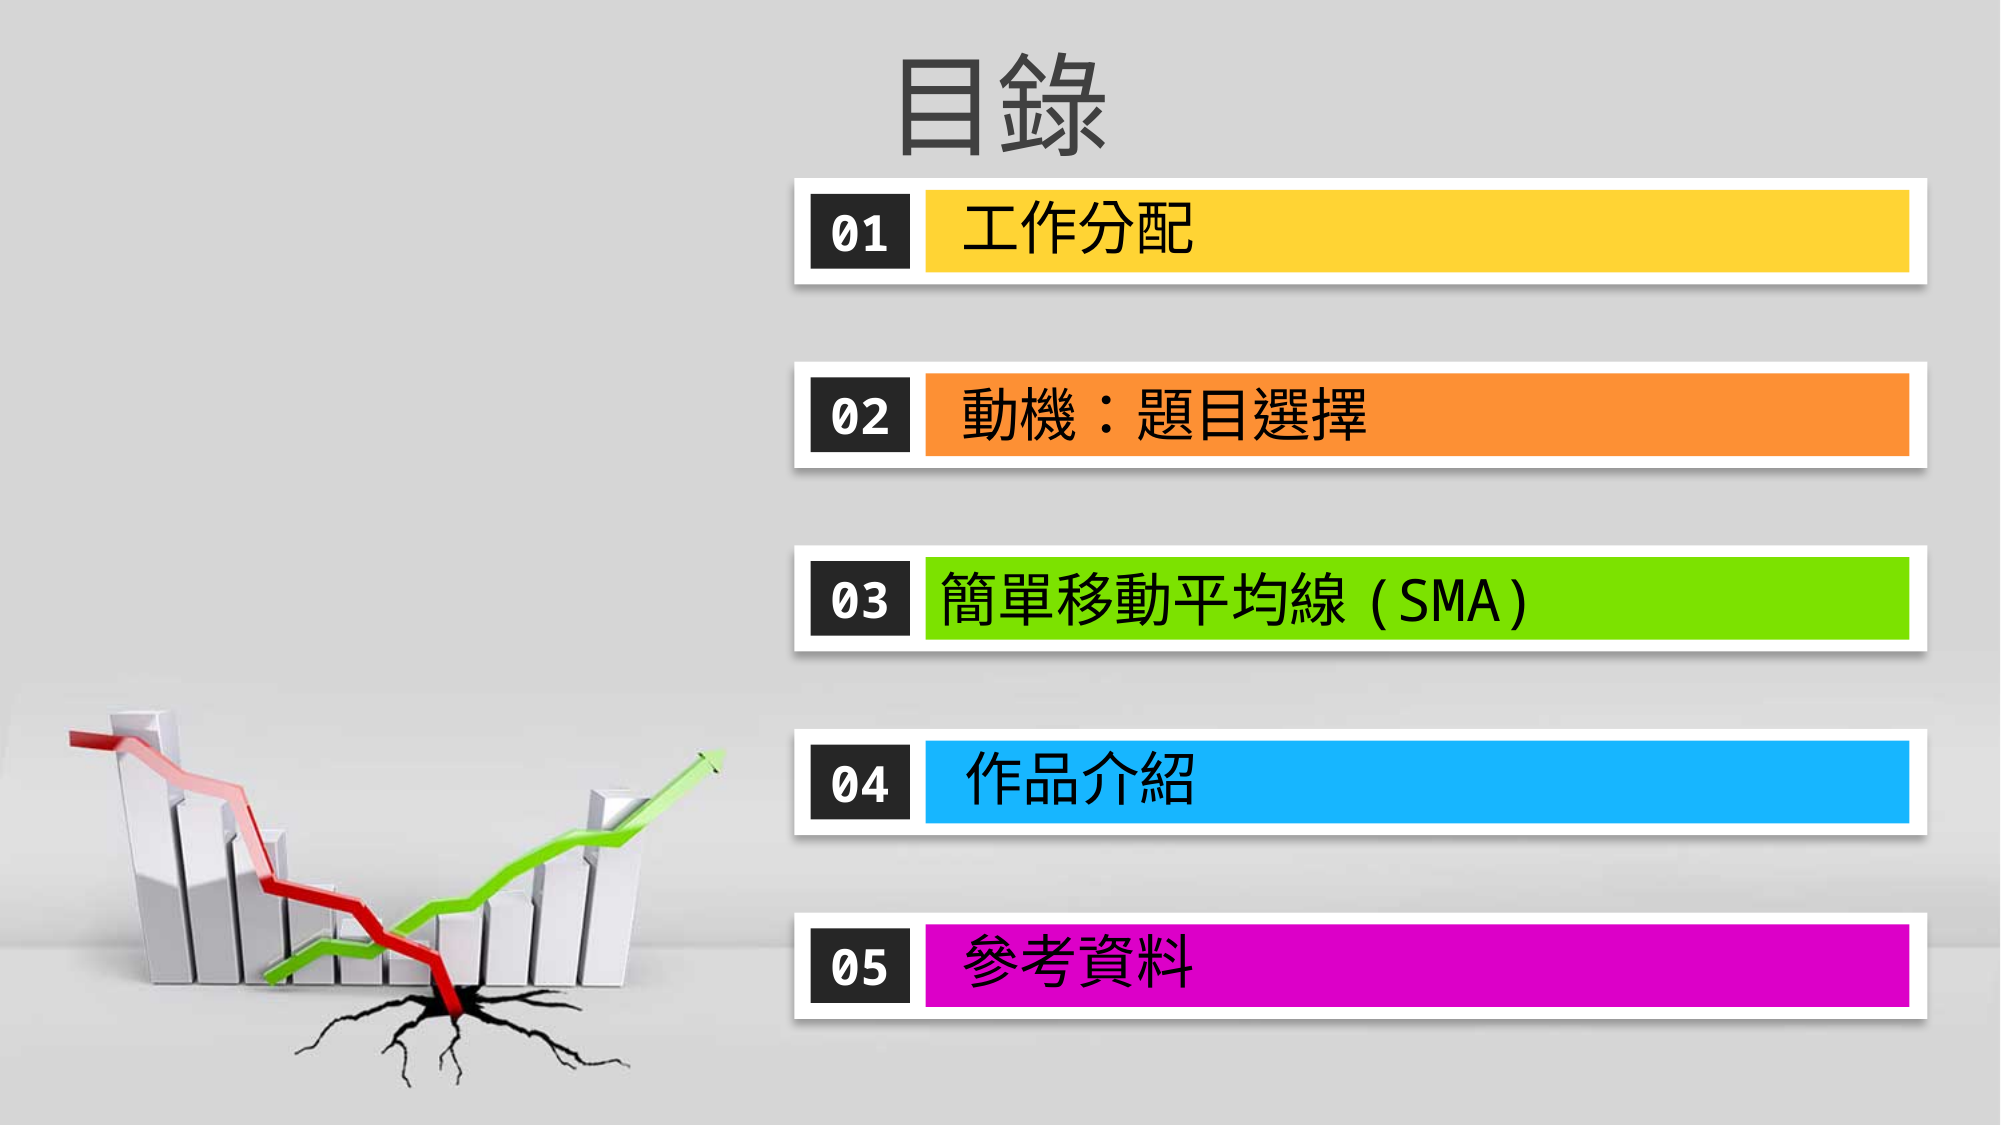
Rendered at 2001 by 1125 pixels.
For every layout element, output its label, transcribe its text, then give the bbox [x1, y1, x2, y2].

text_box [794, 178, 1928, 1019]
picture [0, 0, 2001, 1125]
text_box 目錄 [0, 27, 1998, 178]
